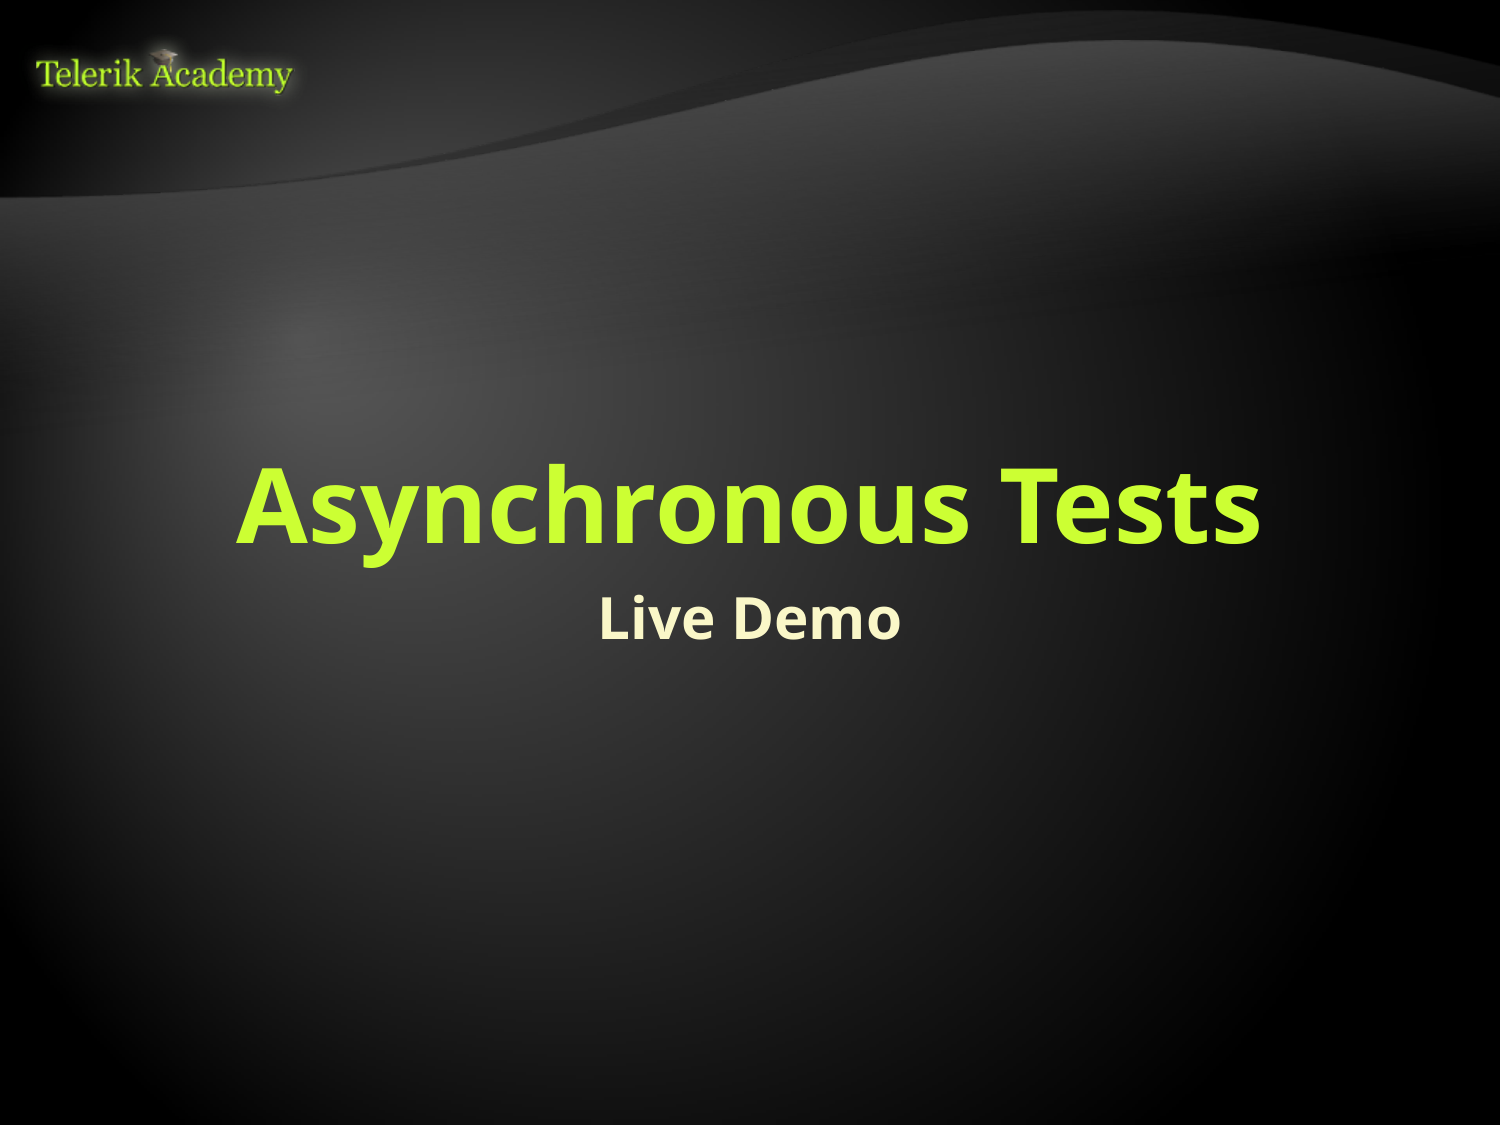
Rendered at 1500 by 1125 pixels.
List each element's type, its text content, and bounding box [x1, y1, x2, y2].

title Asynchronous Tests [99, 450, 1400, 563]
subtitle Live Demo [99, 569, 1400, 663]
picture [0, 0, 1500, 1125]
